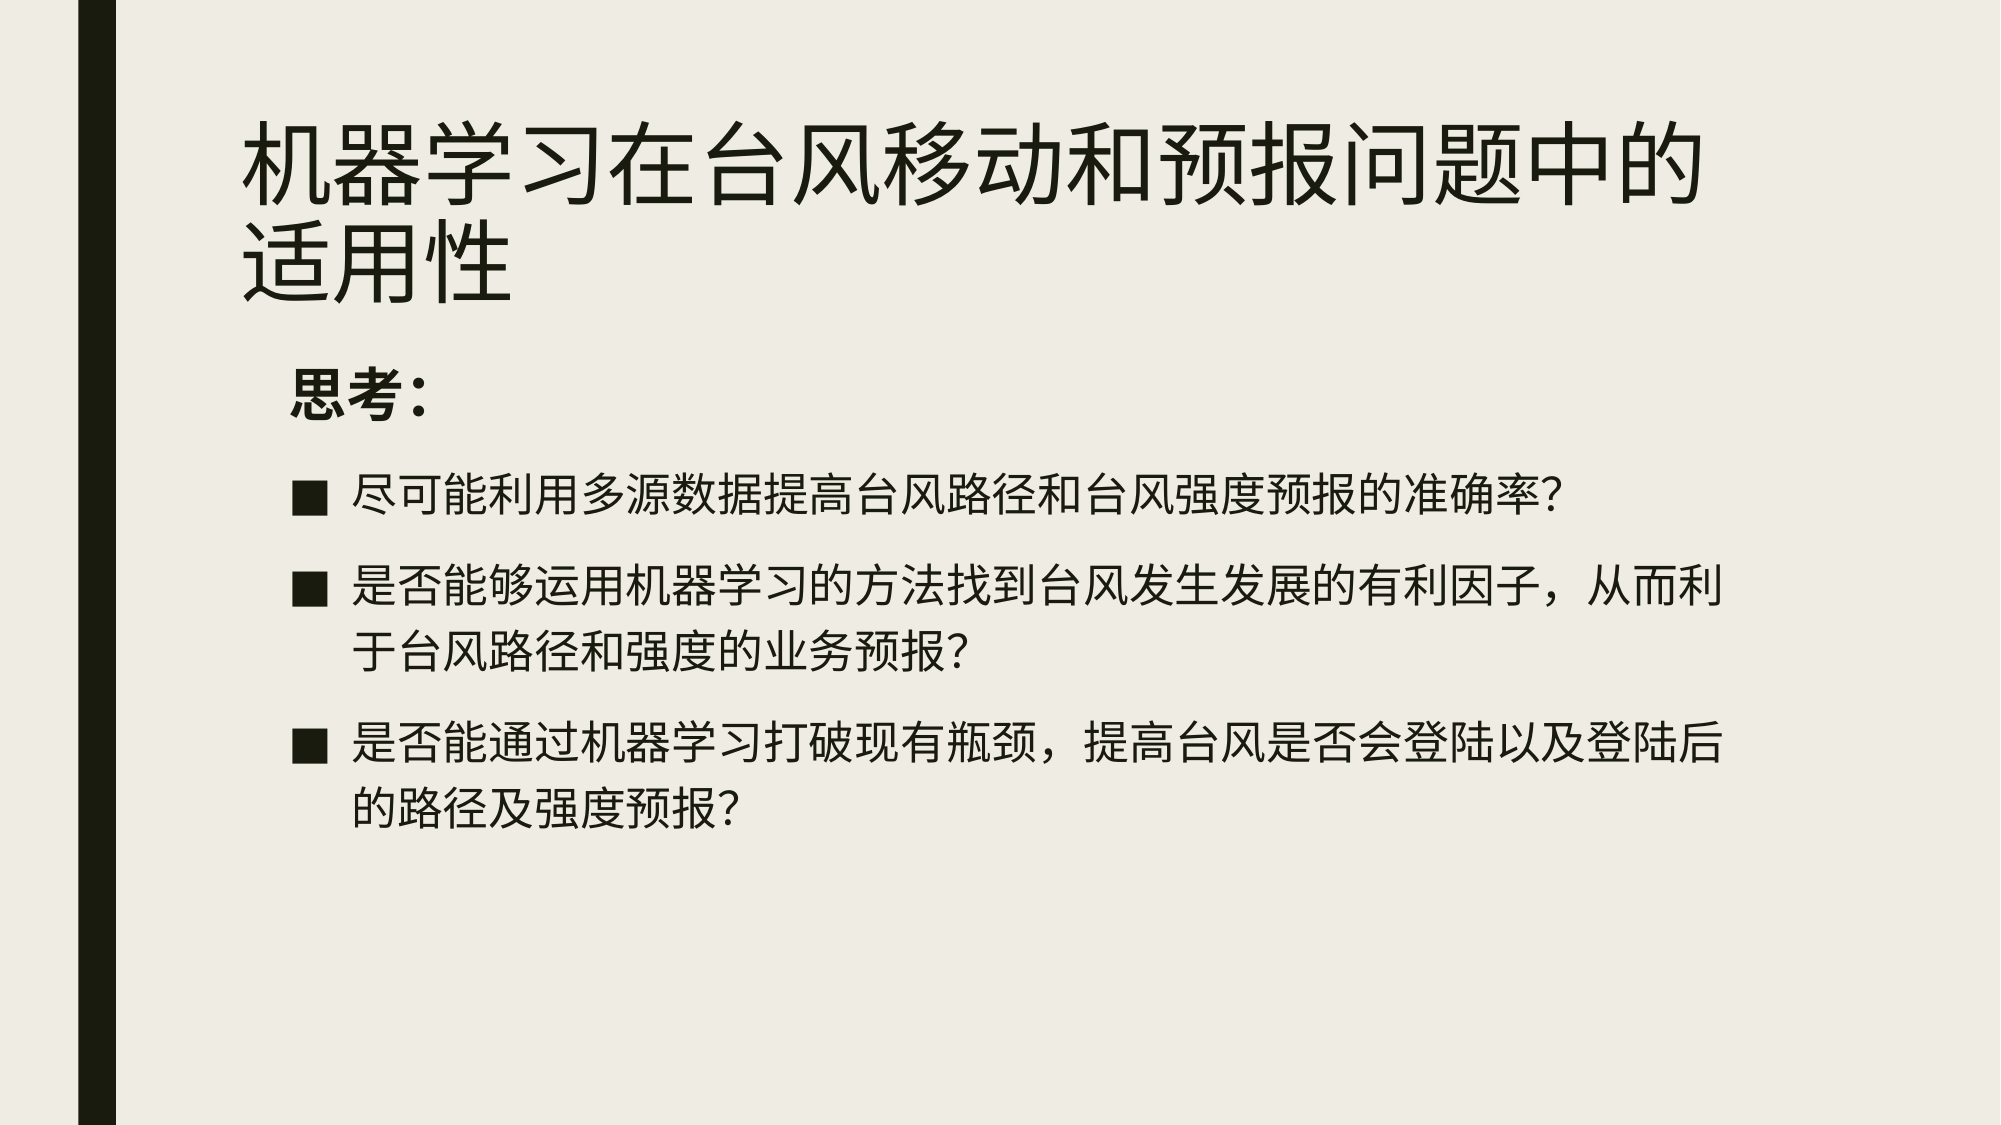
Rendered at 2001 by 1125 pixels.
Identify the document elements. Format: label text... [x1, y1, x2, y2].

list 思考： 尽可能利用多源数据提高台风路径和台风强度预报的准确率？ 是否能够运用机器学习的方法找到台风发生发展的有利因子，从而利于台风路径和强度的业务预报？ 是否能通过机器学习打破现有瓶颈，提高台风是否会登陆以及登陆后的路径及强度预报？ [273, 356, 1775, 972]
title 机器学习在台风移动和预报问题中的适用性 [225, 112, 1800, 357]
